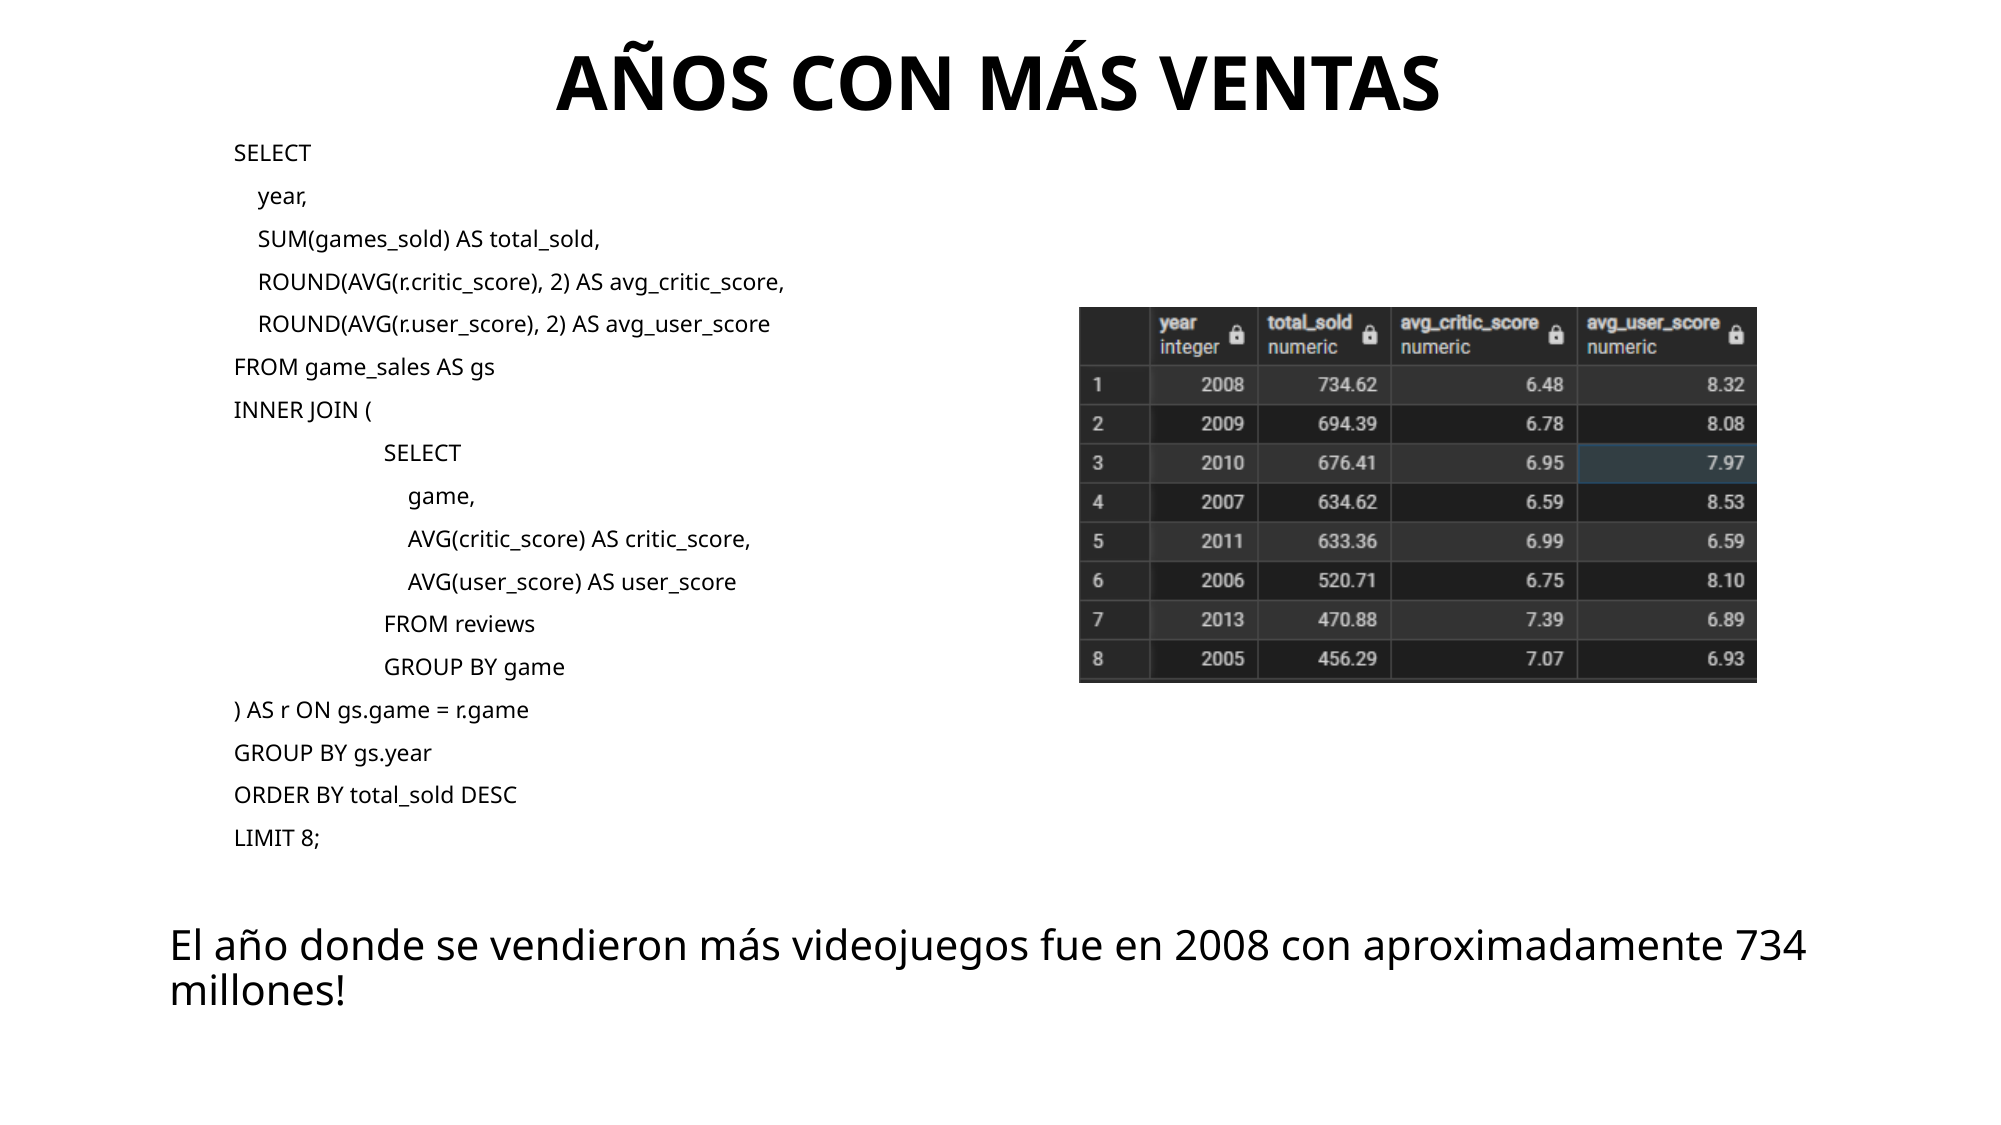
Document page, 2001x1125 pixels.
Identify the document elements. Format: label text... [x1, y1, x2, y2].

list SELECT year, SUM(games_sold) AS total_sold, ROUND(AVG(r.critic_score), 2) AS avg_critic_score, ROUND(AVG(r.user_score), 2) AS avg_user_score FROM game_sales AS gs INNER JOIN ( SELECT game, AVG(critic_score) AS critic_score, AVG(user_score) AS user_score FROM reviews GROUP BY game ) AS r ON gs.game = r.game GROUP BY gs.year ORDER BY total_sold DESC LIMIT 8; [218, 136, 973, 854]
title AÑOS CON MÁS VENTAS [137, 40, 1863, 132]
text_box El año donde se vendieron más videojuegos fue en 2008 con aproximadamente 734 millones! [154, 916, 1846, 1028]
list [1079, 307, 1757, 683]
